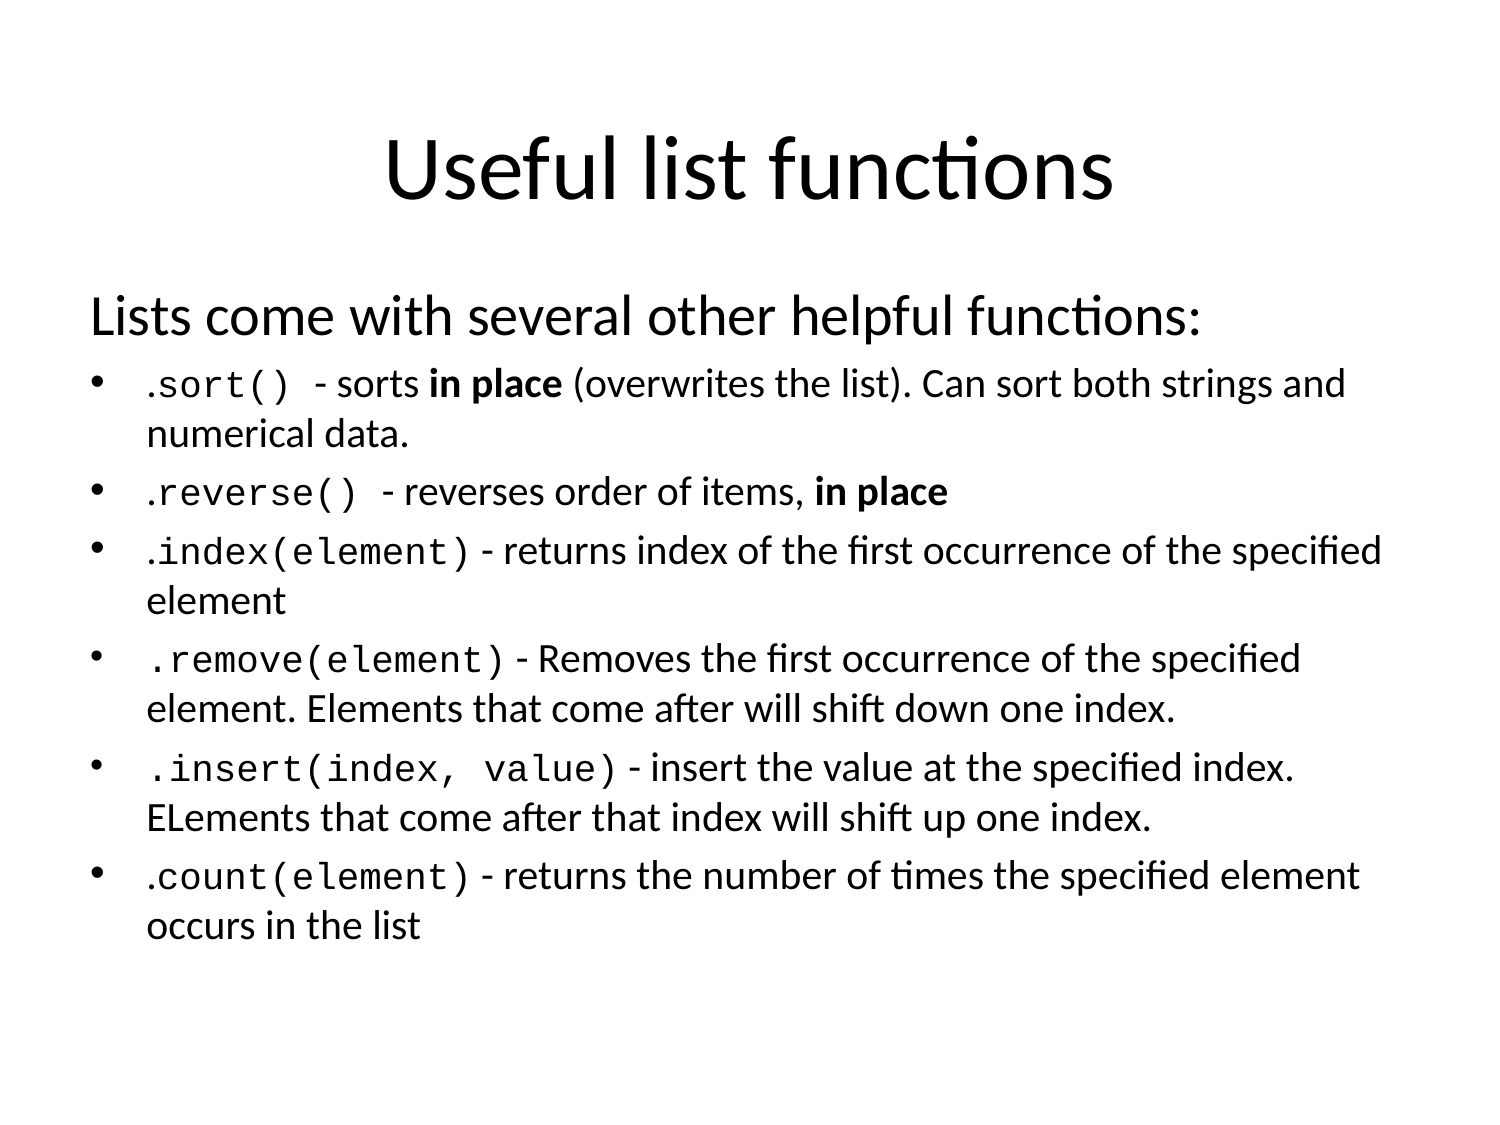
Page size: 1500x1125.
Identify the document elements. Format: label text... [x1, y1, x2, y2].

title Useful list functions [75, 45, 1425, 233]
list Lists come with several other helpful functions: .sort() - sorts in place (overwrites the list). Can sort both strings and numerical data. .reverse() - reverses order of items, in place .index(element) - returns index of the first occurrence of the specified element .remove(element) - Removes the first occurrence of the specified element. Elements that come after will shift down one index. .insert(index, value) - insert the value at the specified index. ELements that come after that index will shift up one index. .count(element) - returns the number of times the specified element occurs in the list [75, 262, 1425, 1005]
